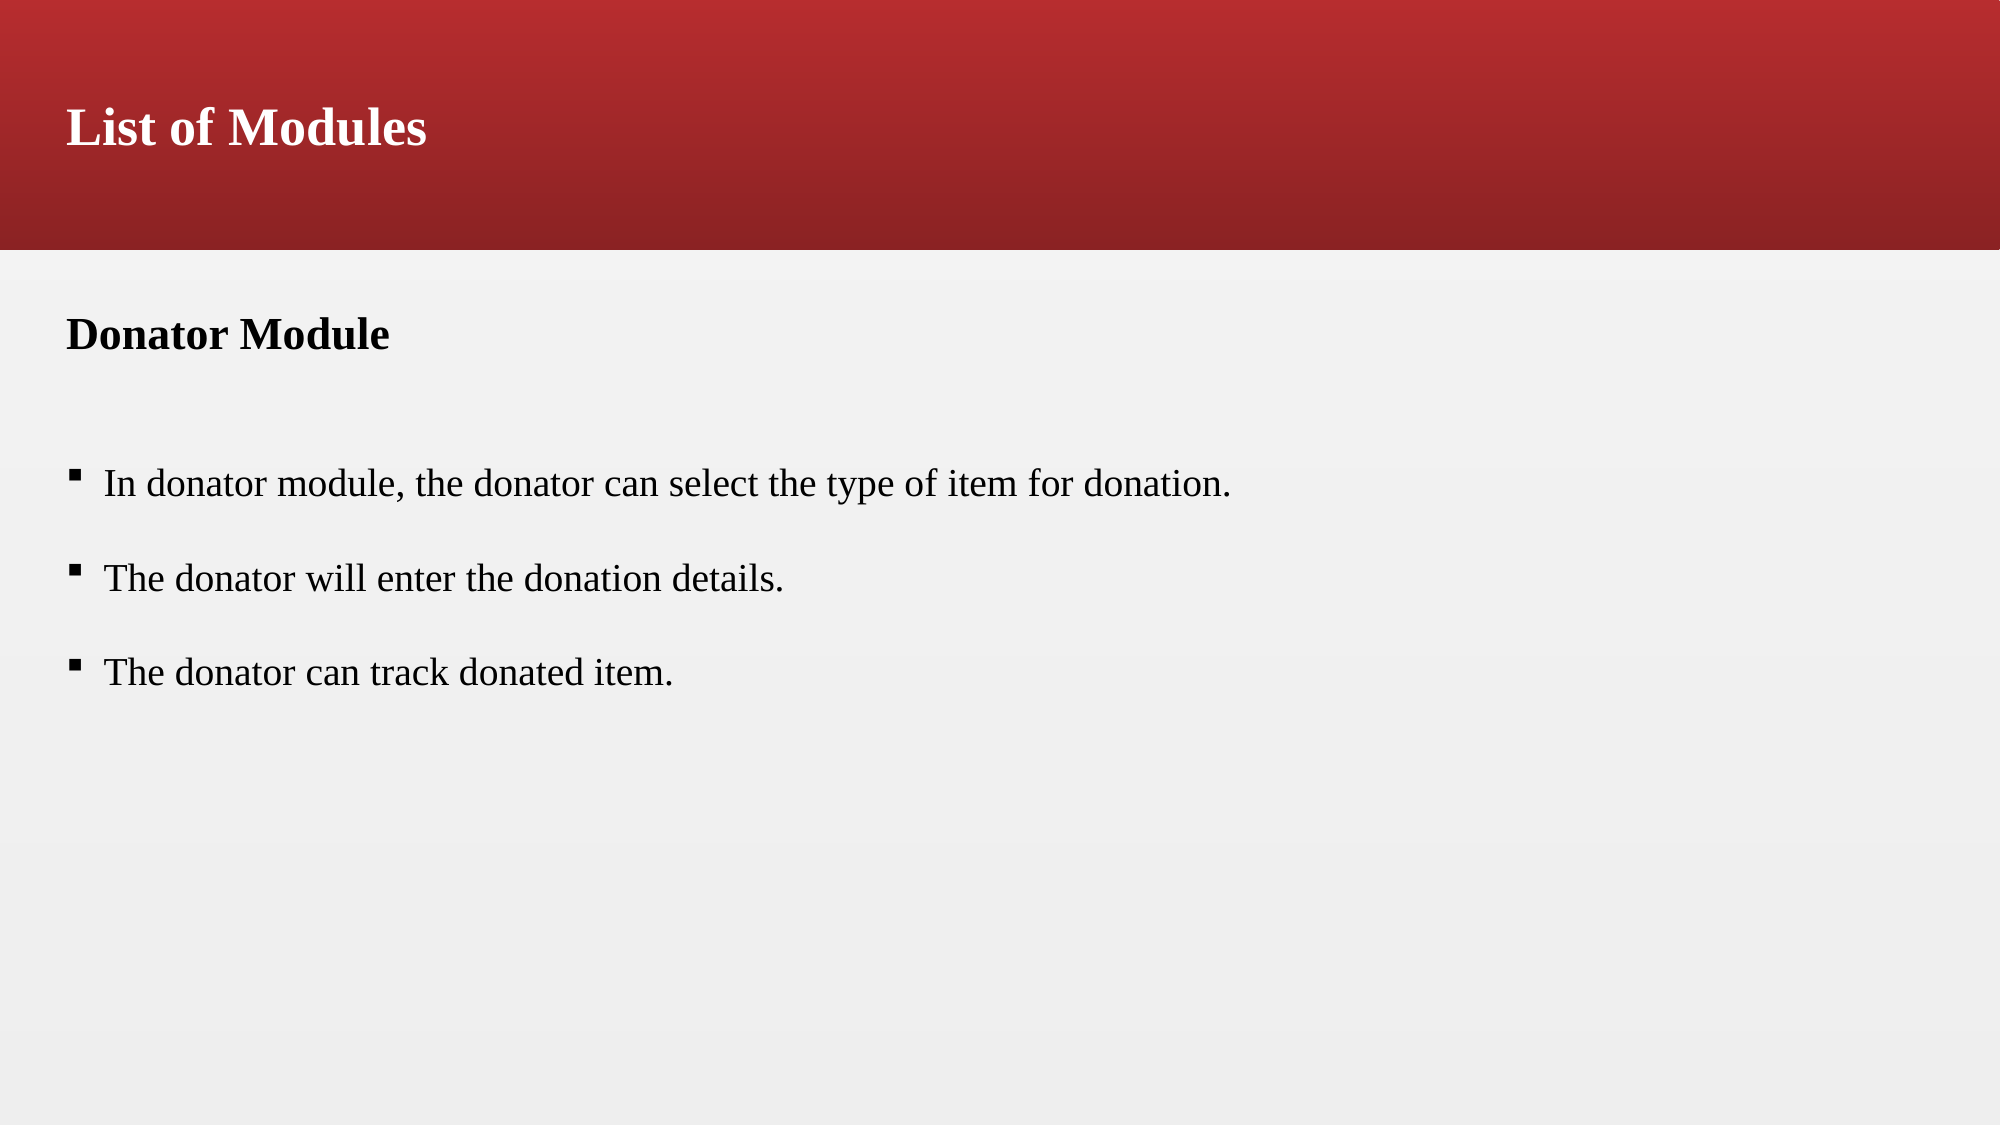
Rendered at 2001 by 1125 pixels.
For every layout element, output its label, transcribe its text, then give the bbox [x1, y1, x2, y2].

list Donator Module In donator module, the donator can select the type of item for donation. The donator will enter the donation details. The donator can track donated item. [51, 302, 1757, 1061]
title List of Modules [51, 19, 1702, 237]
